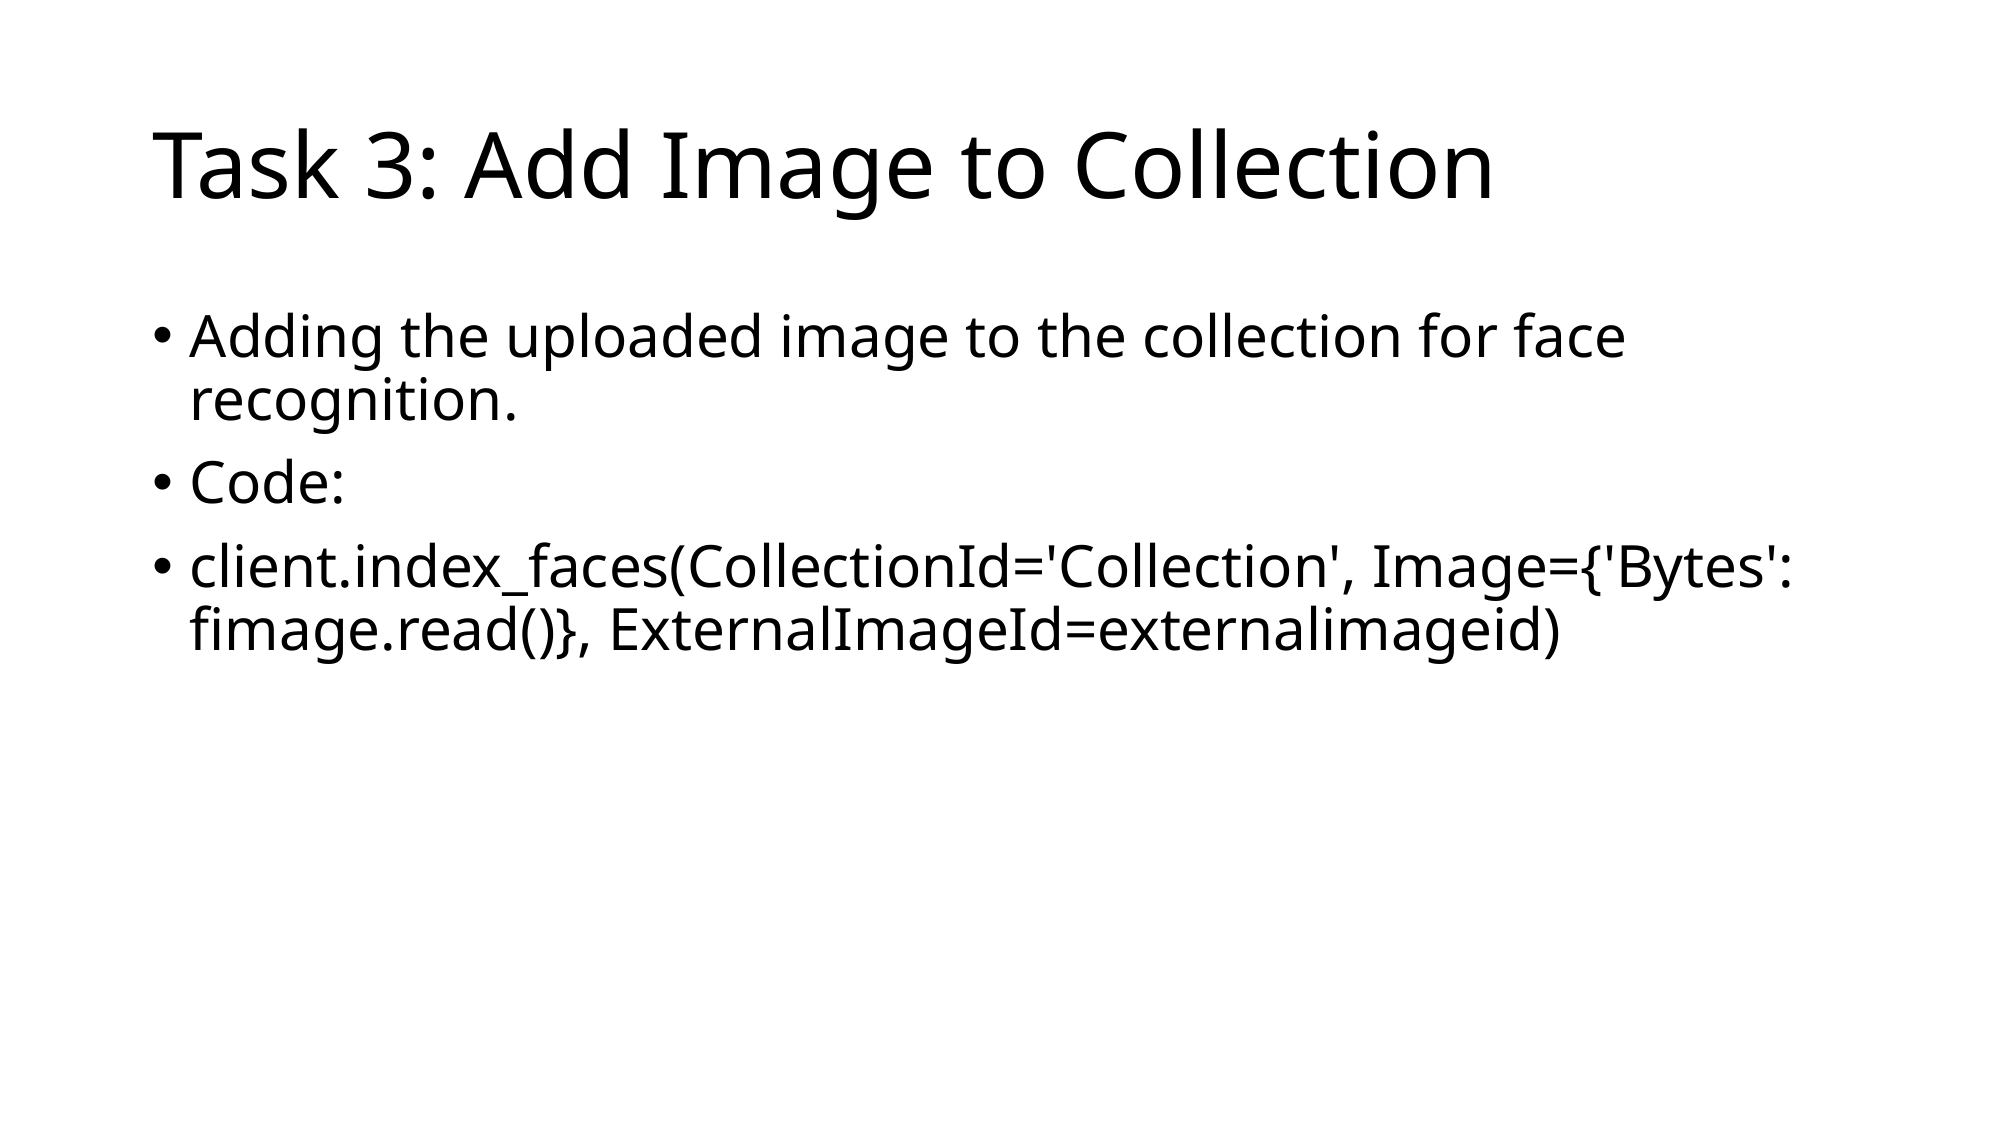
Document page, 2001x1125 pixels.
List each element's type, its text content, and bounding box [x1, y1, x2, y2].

list Adding the uploaded image to the collection for face recognition. Code: client.index_faces(CollectionId='Collection', Image={'Bytes': fimage.read()}, ExternalImageId=externalimageid) [137, 299, 1863, 1014]
title Task 3: Add Image to Collection [137, 59, 1863, 278]
